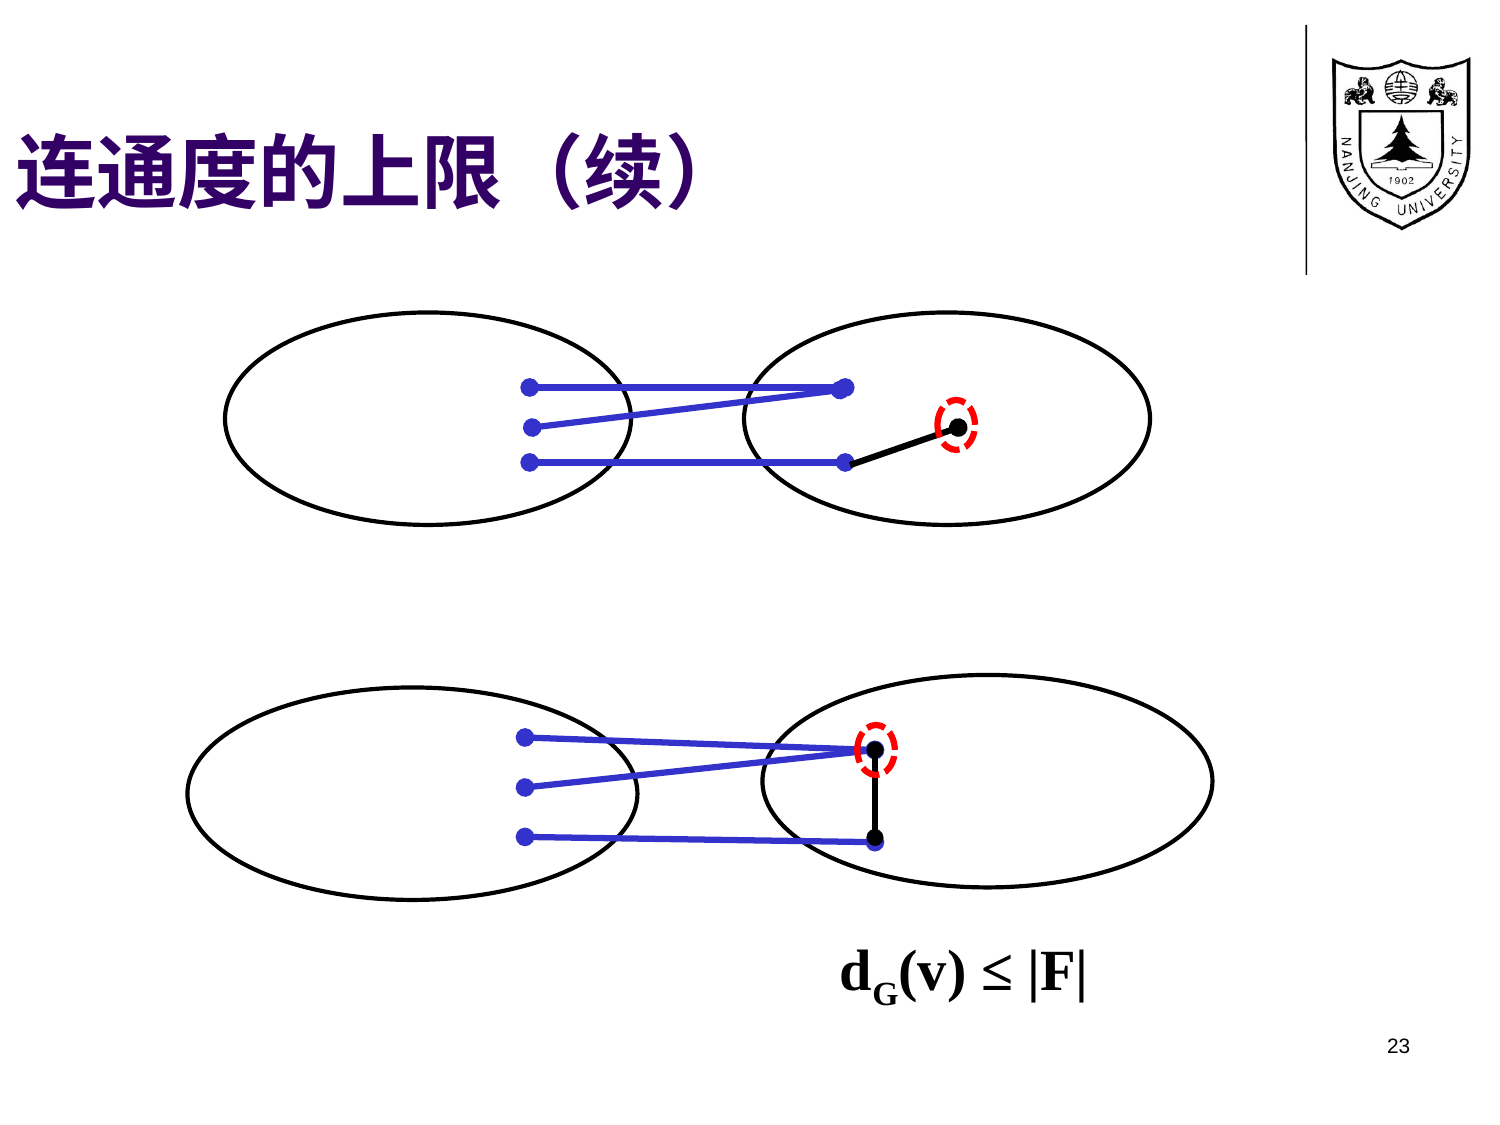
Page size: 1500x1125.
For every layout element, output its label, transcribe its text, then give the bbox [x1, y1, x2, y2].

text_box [849, 427, 959, 466]
picture [1328, 51, 1481, 235]
slide_number 23 [1074, 1024, 1426, 1101]
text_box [224, 312, 1151, 526]
title 连通度的上限（续） [0, 113, 1075, 227]
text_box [187, 674, 1213, 1012]
